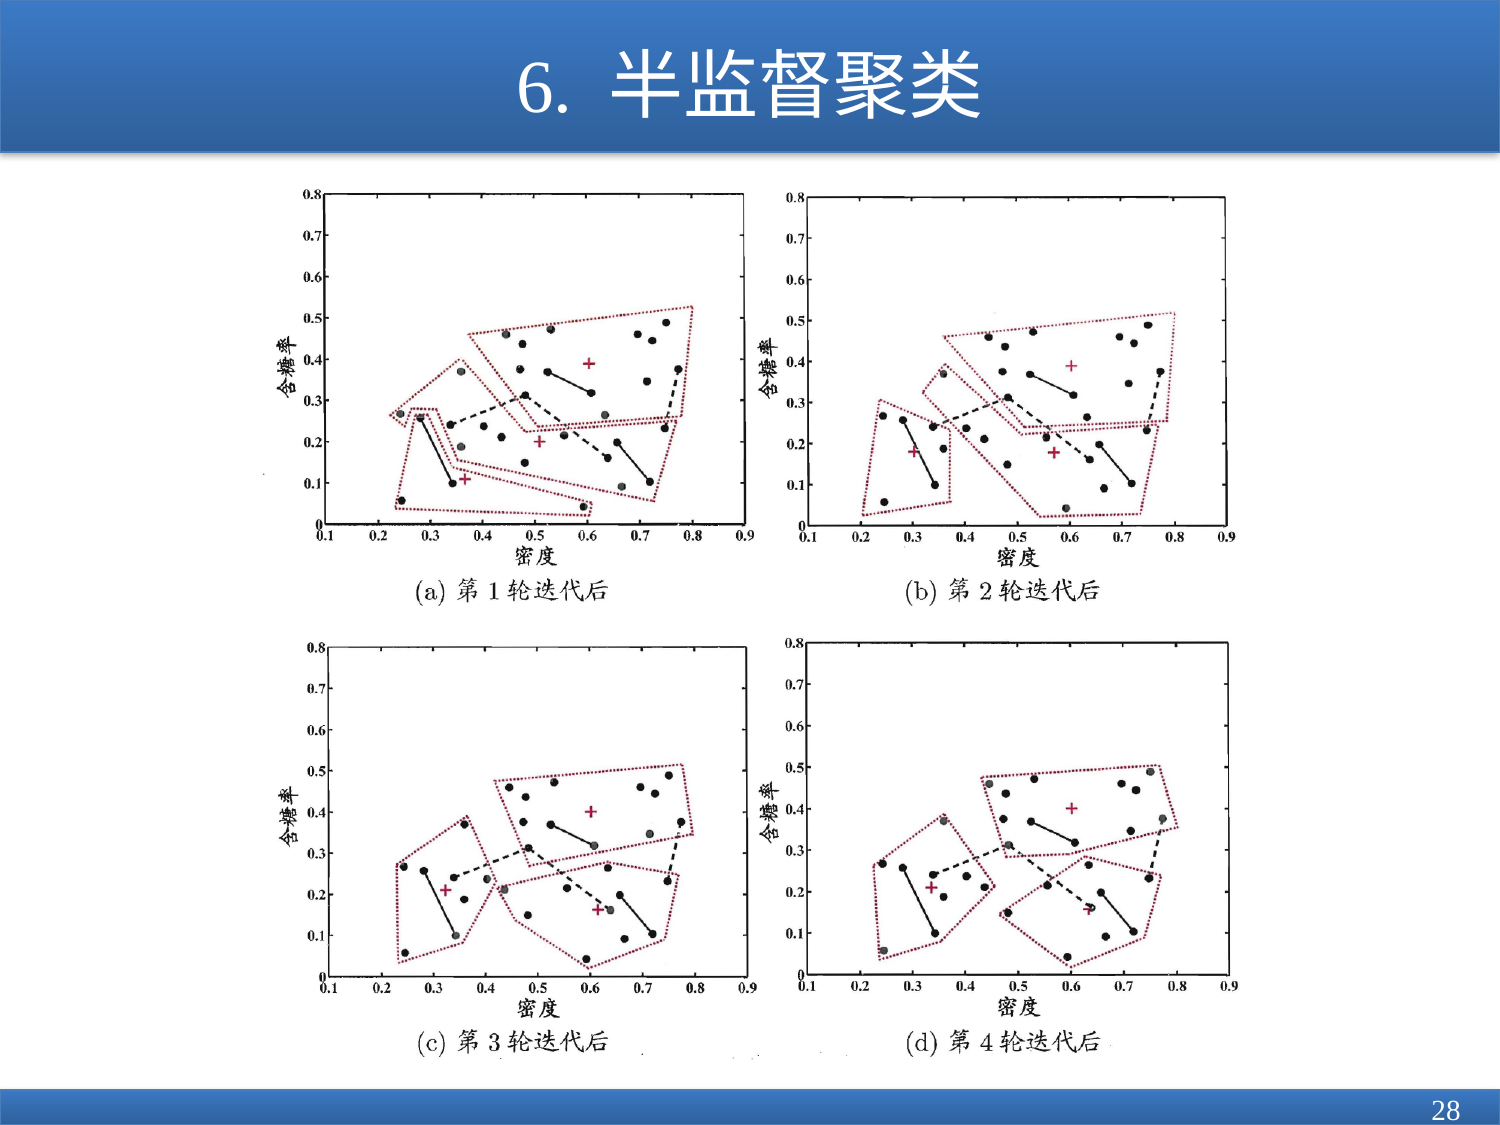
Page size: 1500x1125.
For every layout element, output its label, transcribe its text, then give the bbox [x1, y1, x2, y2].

picture [247, 168, 1253, 1060]
title 6. 半监督聚类 [0, 28, 1500, 136]
slide_number 28 [1126, 1092, 1477, 1125]
